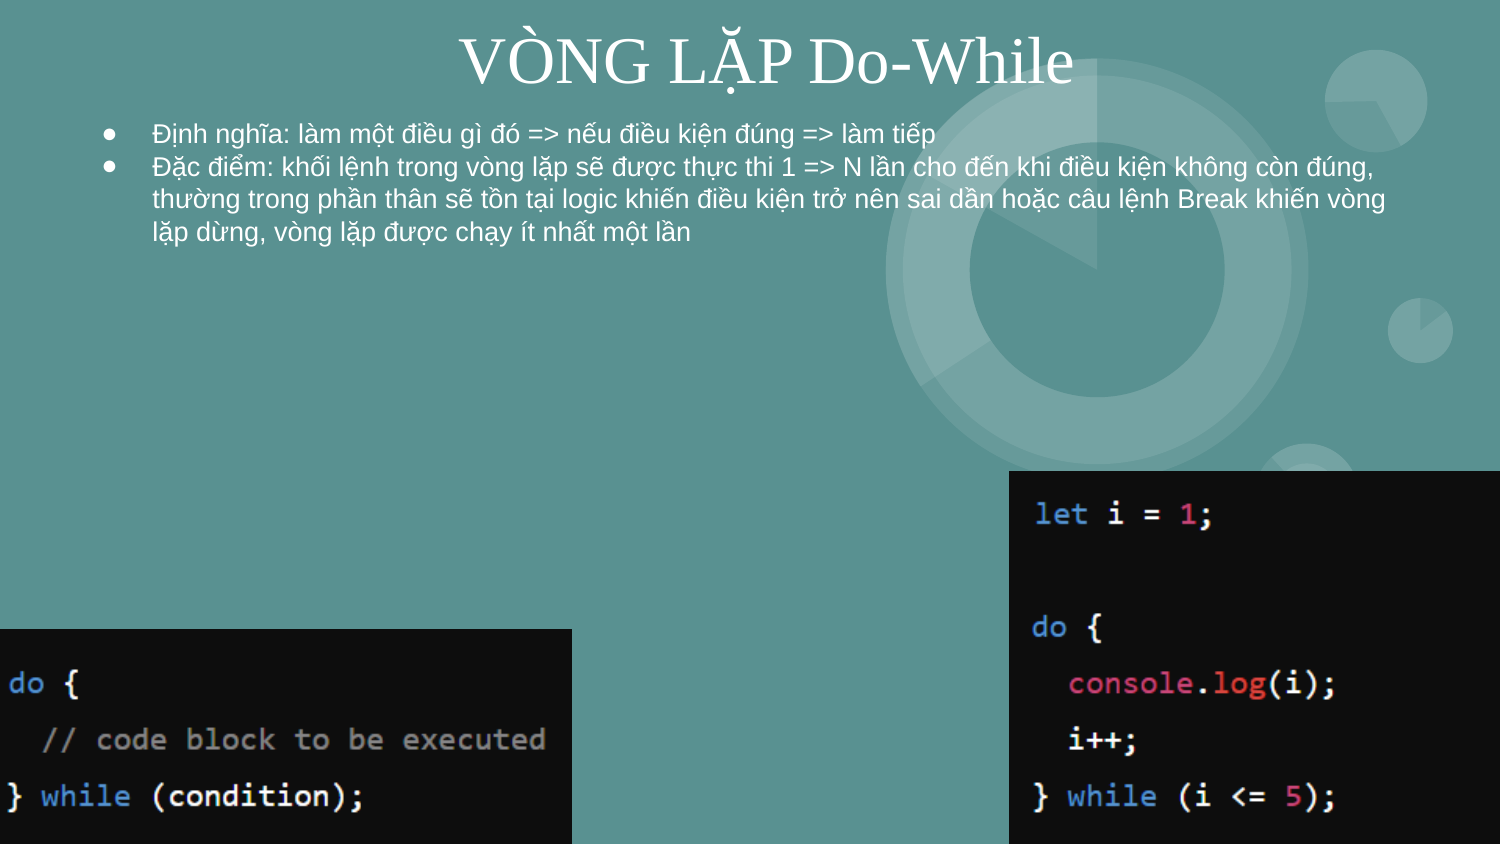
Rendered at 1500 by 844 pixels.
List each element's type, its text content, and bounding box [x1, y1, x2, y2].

title VÒNG LẶP Do-While [114, 4, 1421, 110]
text_box Định nghĩa: làm một điều gì đó => nếu điều kiện đúng => làm tiếp Đặc điểm: khối lệnh trong vòng lặp sẽ được thực thi 1 => N lần cho đến khi điều kiện không còn đúng, thường trong phần thân sẽ tồn tại logic khiến điều kiện trở nên sai dần hoặc câu lệnh Break khiến vòng lặp dừng, vòng lặp được chạy ít nhất một lần [62, 101, 1403, 262]
picture [0, 629, 573, 844]
picture [1009, 471, 1500, 844]
